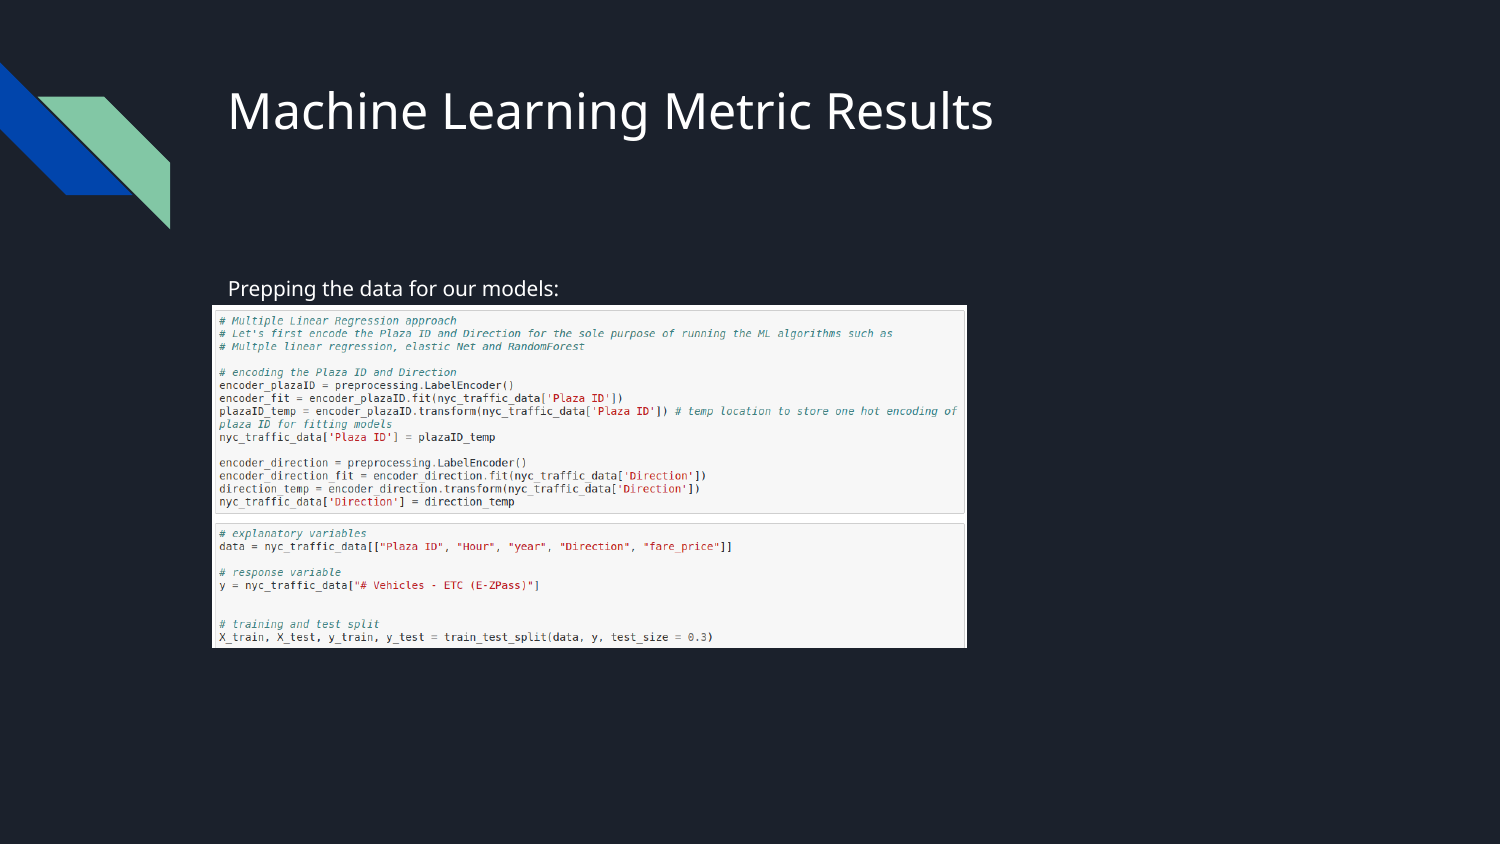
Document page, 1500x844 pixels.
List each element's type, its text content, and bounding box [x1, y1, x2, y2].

list Prepping the data for our models: [212, 257, 1368, 735]
picture [212, 304, 967, 648]
title Machine Learning Metric Results [212, 64, 1368, 215]
